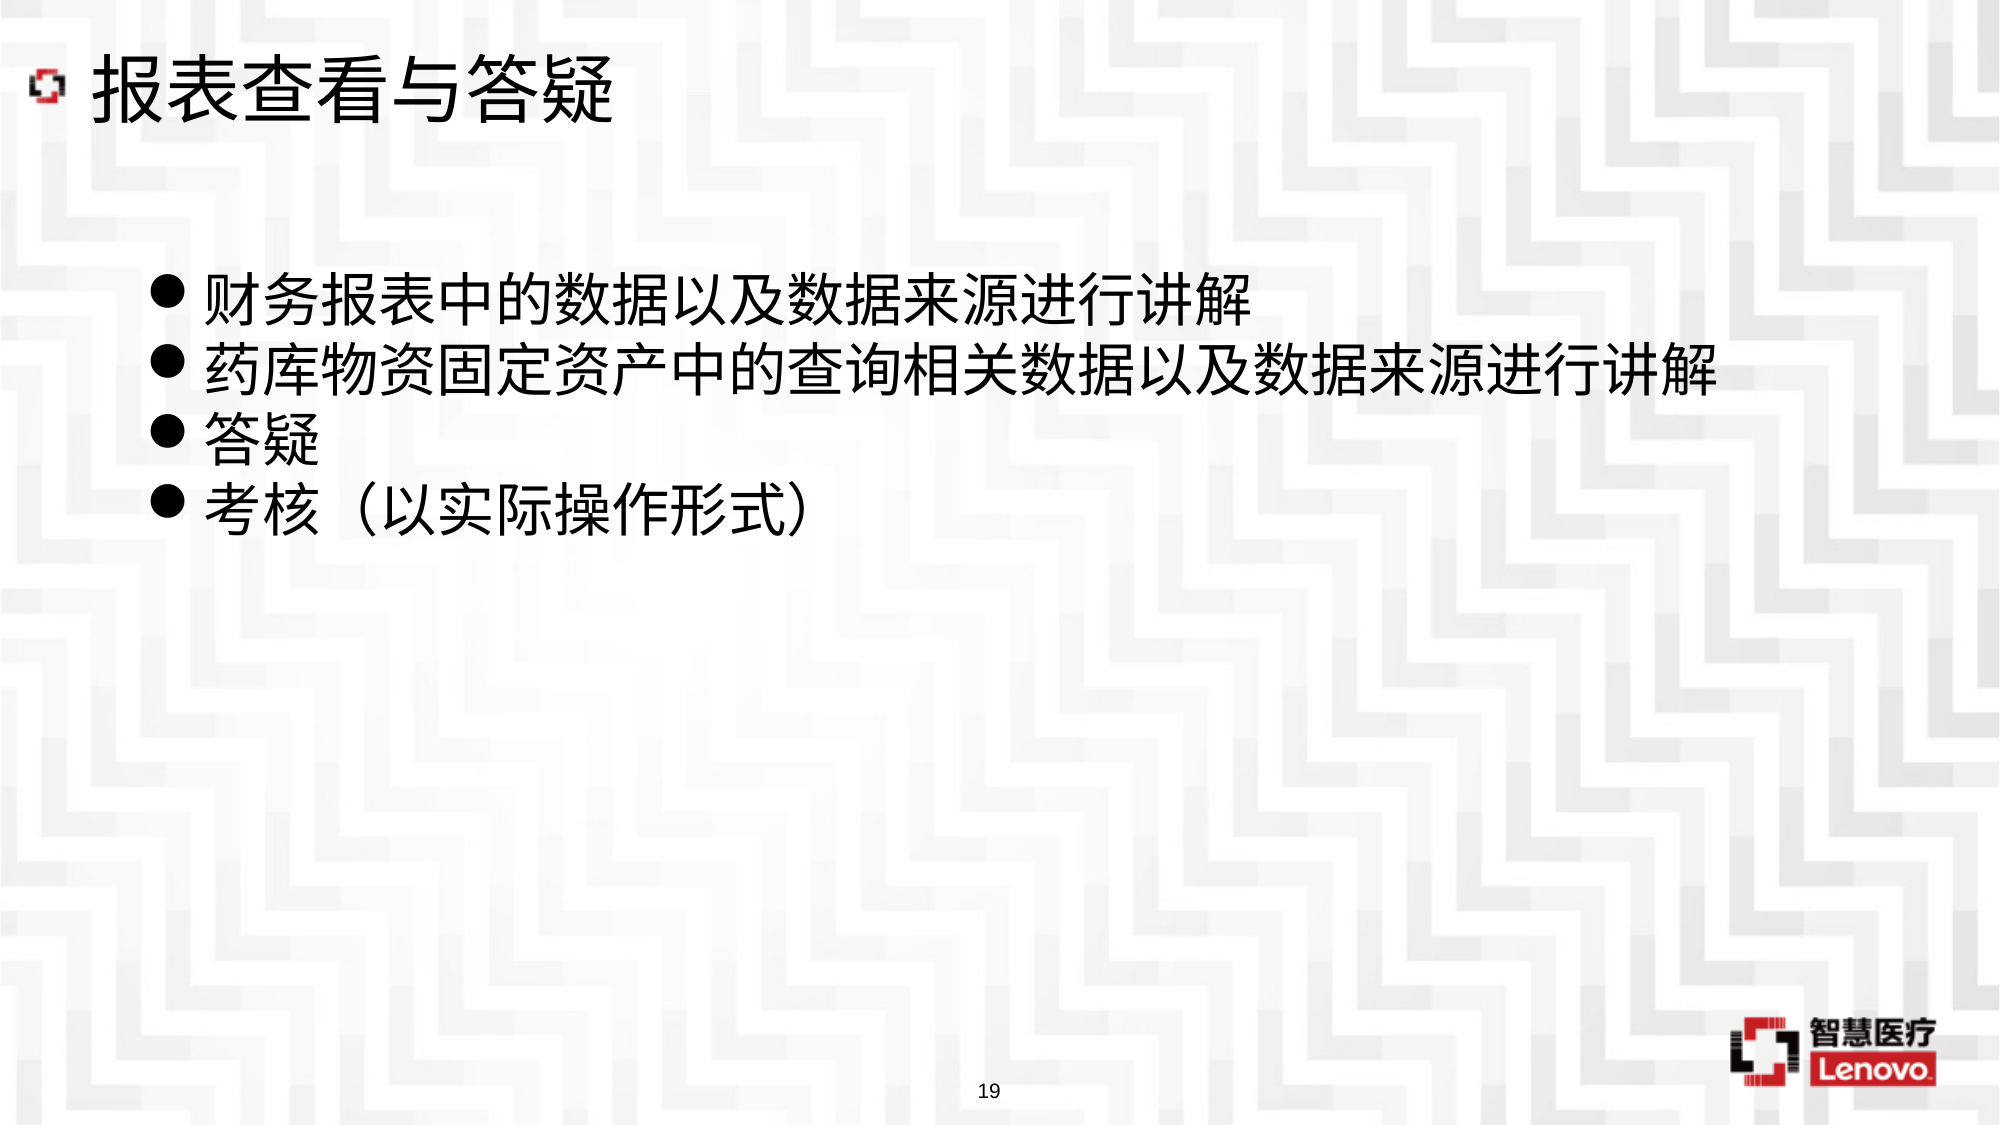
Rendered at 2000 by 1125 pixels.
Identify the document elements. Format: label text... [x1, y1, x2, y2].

title 报表查看与答疑 [90, 45, 1907, 131]
picture [0, 0, 2000, 1125]
list 财务报表中的数据以及数据来源进行讲解 药库物资固定资产中的查询相关数据以及数据来源进行讲解 答疑 考核（以实际操作形式） [130, 256, 1907, 932]
